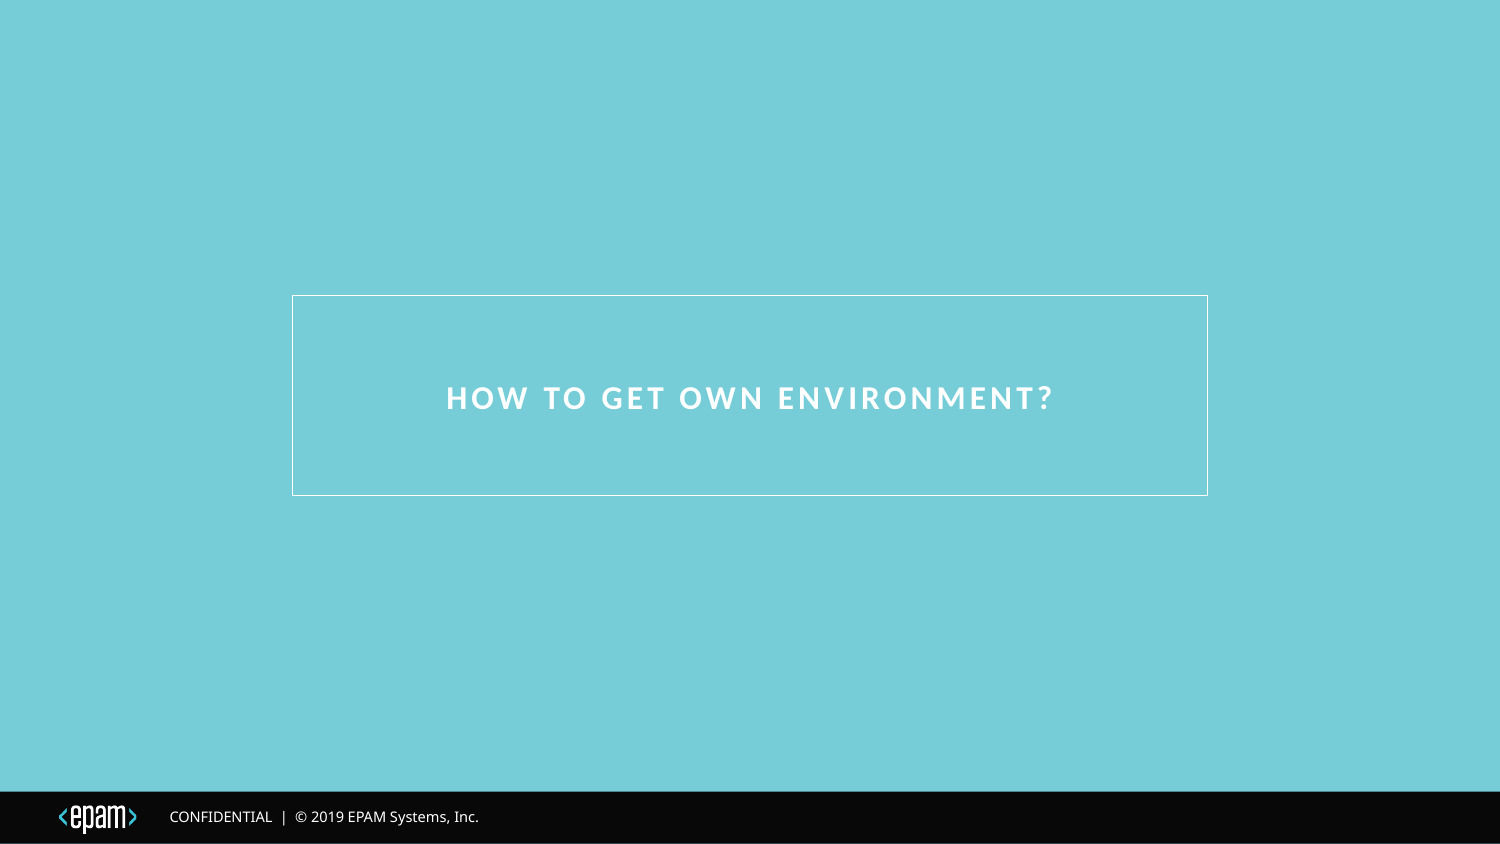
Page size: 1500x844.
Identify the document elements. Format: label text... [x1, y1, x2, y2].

title How to get own environment? [292, 295, 1208, 496]
